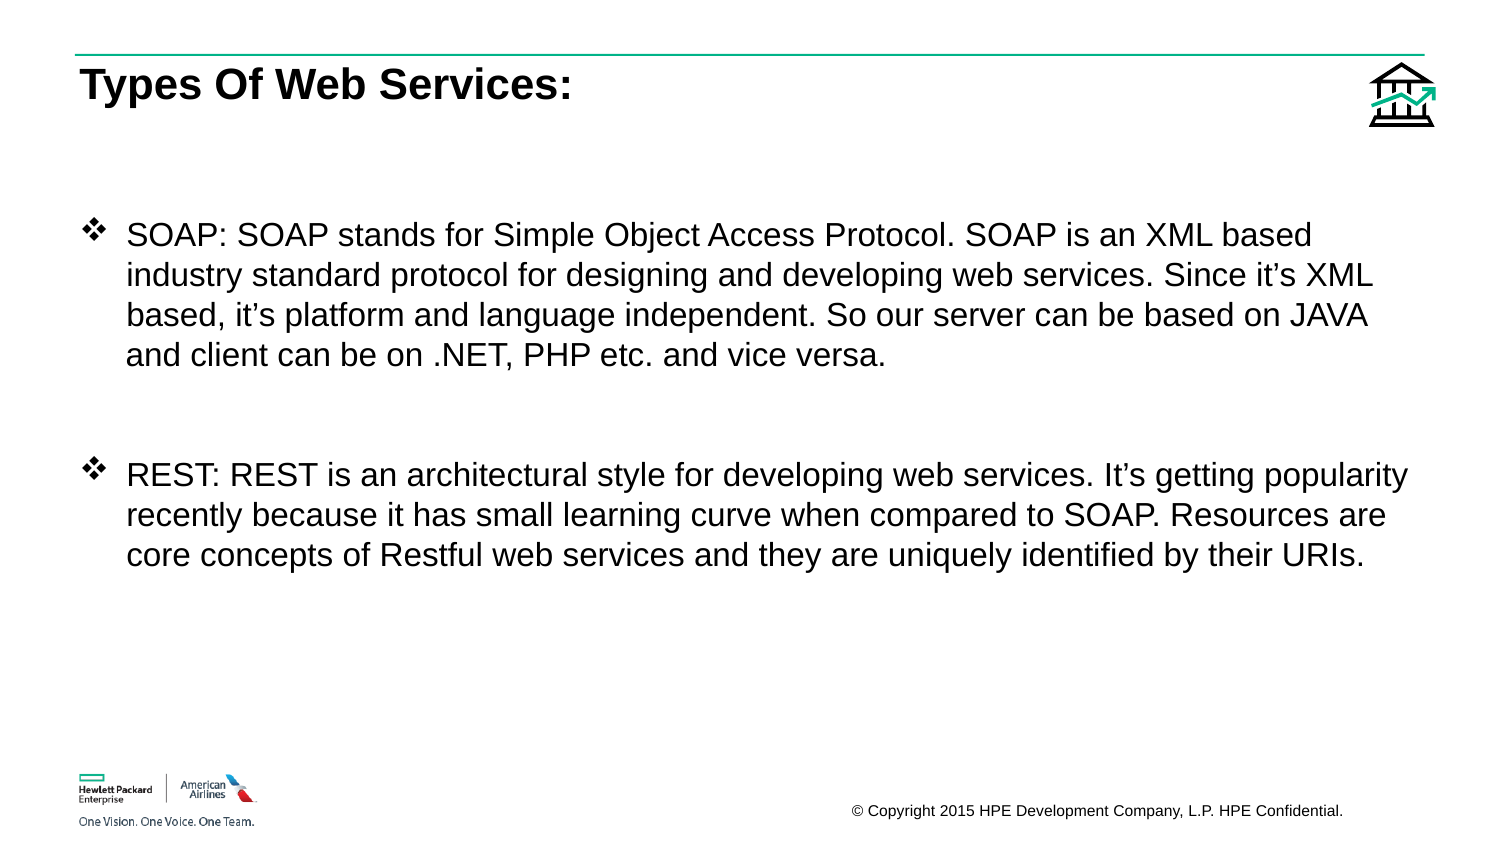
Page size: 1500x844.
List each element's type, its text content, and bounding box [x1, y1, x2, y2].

title Types Of Web Services: [79, 62, 1352, 116]
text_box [1368, 62, 1436, 127]
picture [74, 773, 258, 831]
text_box SOAP: SOAP stands for Simple Object Access Protocol. SOAP is an XML based industry standard protocol for designing and developing web services. Since it’s XML based, it’s platform and language independent. So our server can be based on JAVA and client can be on .NET, PHP etc. and vice versa. REST: REST is an architectural style for developing web services. It’s getting popularity recently because it has small learning curve when compared to SOAP. Resources are core concepts of Restful web services and they are uniquely identified by their URIs. [79, 213, 1435, 664]
